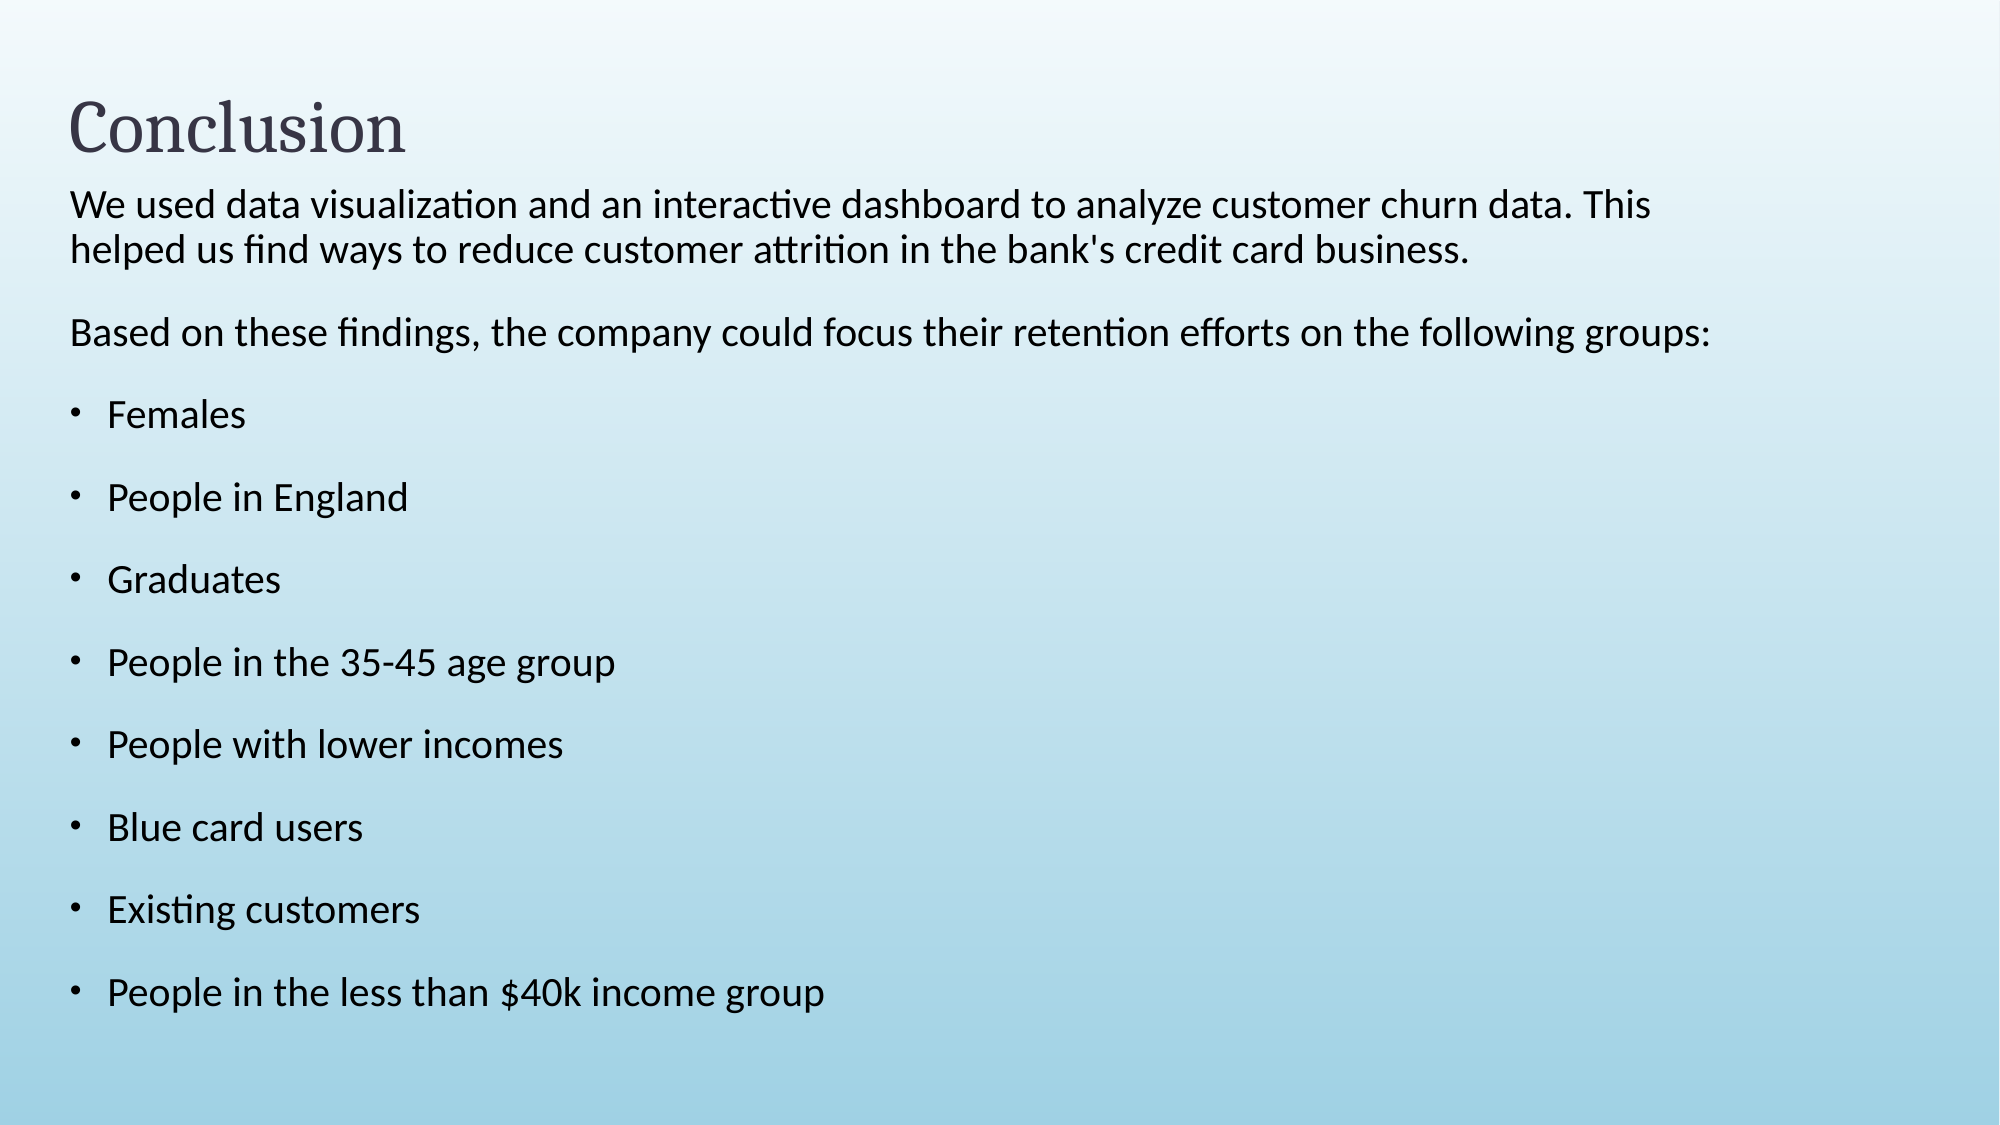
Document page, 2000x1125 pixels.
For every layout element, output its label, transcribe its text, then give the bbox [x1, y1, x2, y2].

list We used data visualization and an interactive dashboard to analyze customer churn data. This helped us find ways to reduce customer attrition in the bank's credit card business. Based on these findings, the company could focus their retention efforts on the following groups: Females People in England Graduates People in the 35-45 age group People with lower incomes Blue card users Existing customers People in the less than $40k income group [54, 174, 1743, 1059]
title Conclusion [54, 0, 1855, 175]
